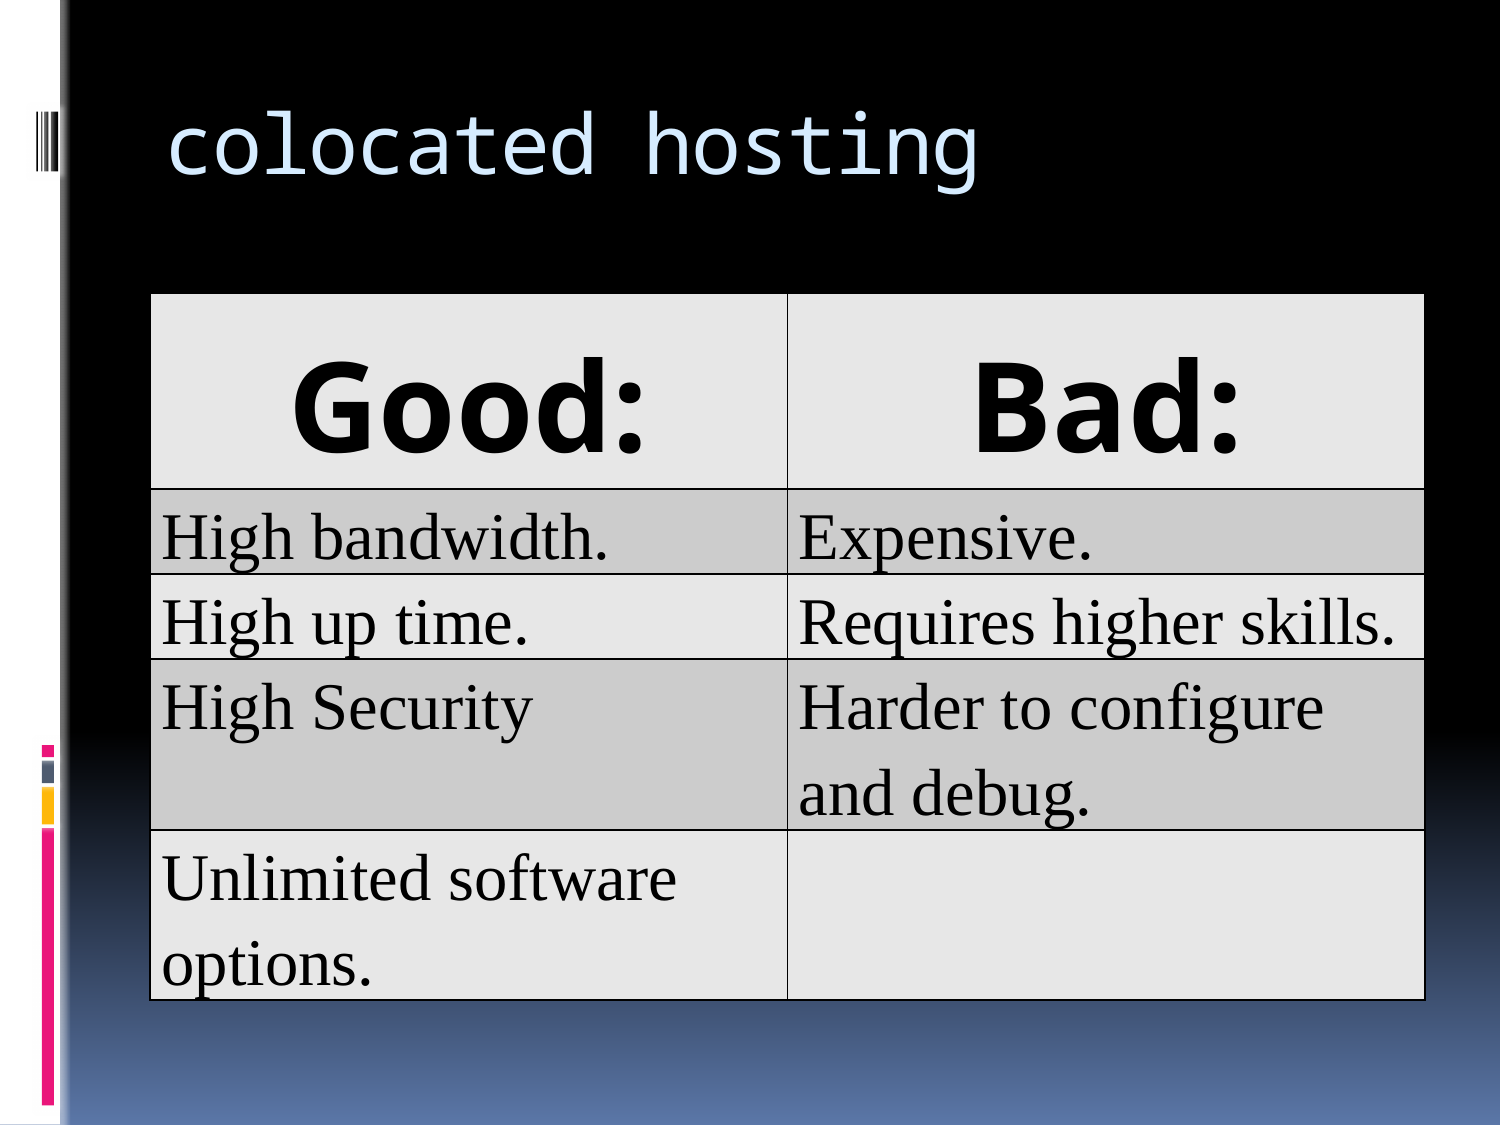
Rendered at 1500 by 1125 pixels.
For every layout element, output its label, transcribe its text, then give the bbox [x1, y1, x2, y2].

table_cell High Security [151, 660, 787, 829]
table_cell High bandwidth. [151, 490, 787, 573]
table_cell [788, 831, 1424, 999]
table_header Bad: [788, 294, 1424, 488]
table_cell Harder to configure and debug. [788, 660, 1424, 829]
table_cell Requires higher skills. [788, 575, 1424, 658]
table_cell Unlimited software options. [151, 831, 787, 999]
table_cell Expensive. [788, 490, 1424, 573]
table_header Good: [151, 294, 787, 488]
table_cell High up time. [151, 575, 787, 658]
title colocated hosting [150, 83, 1425, 234]
